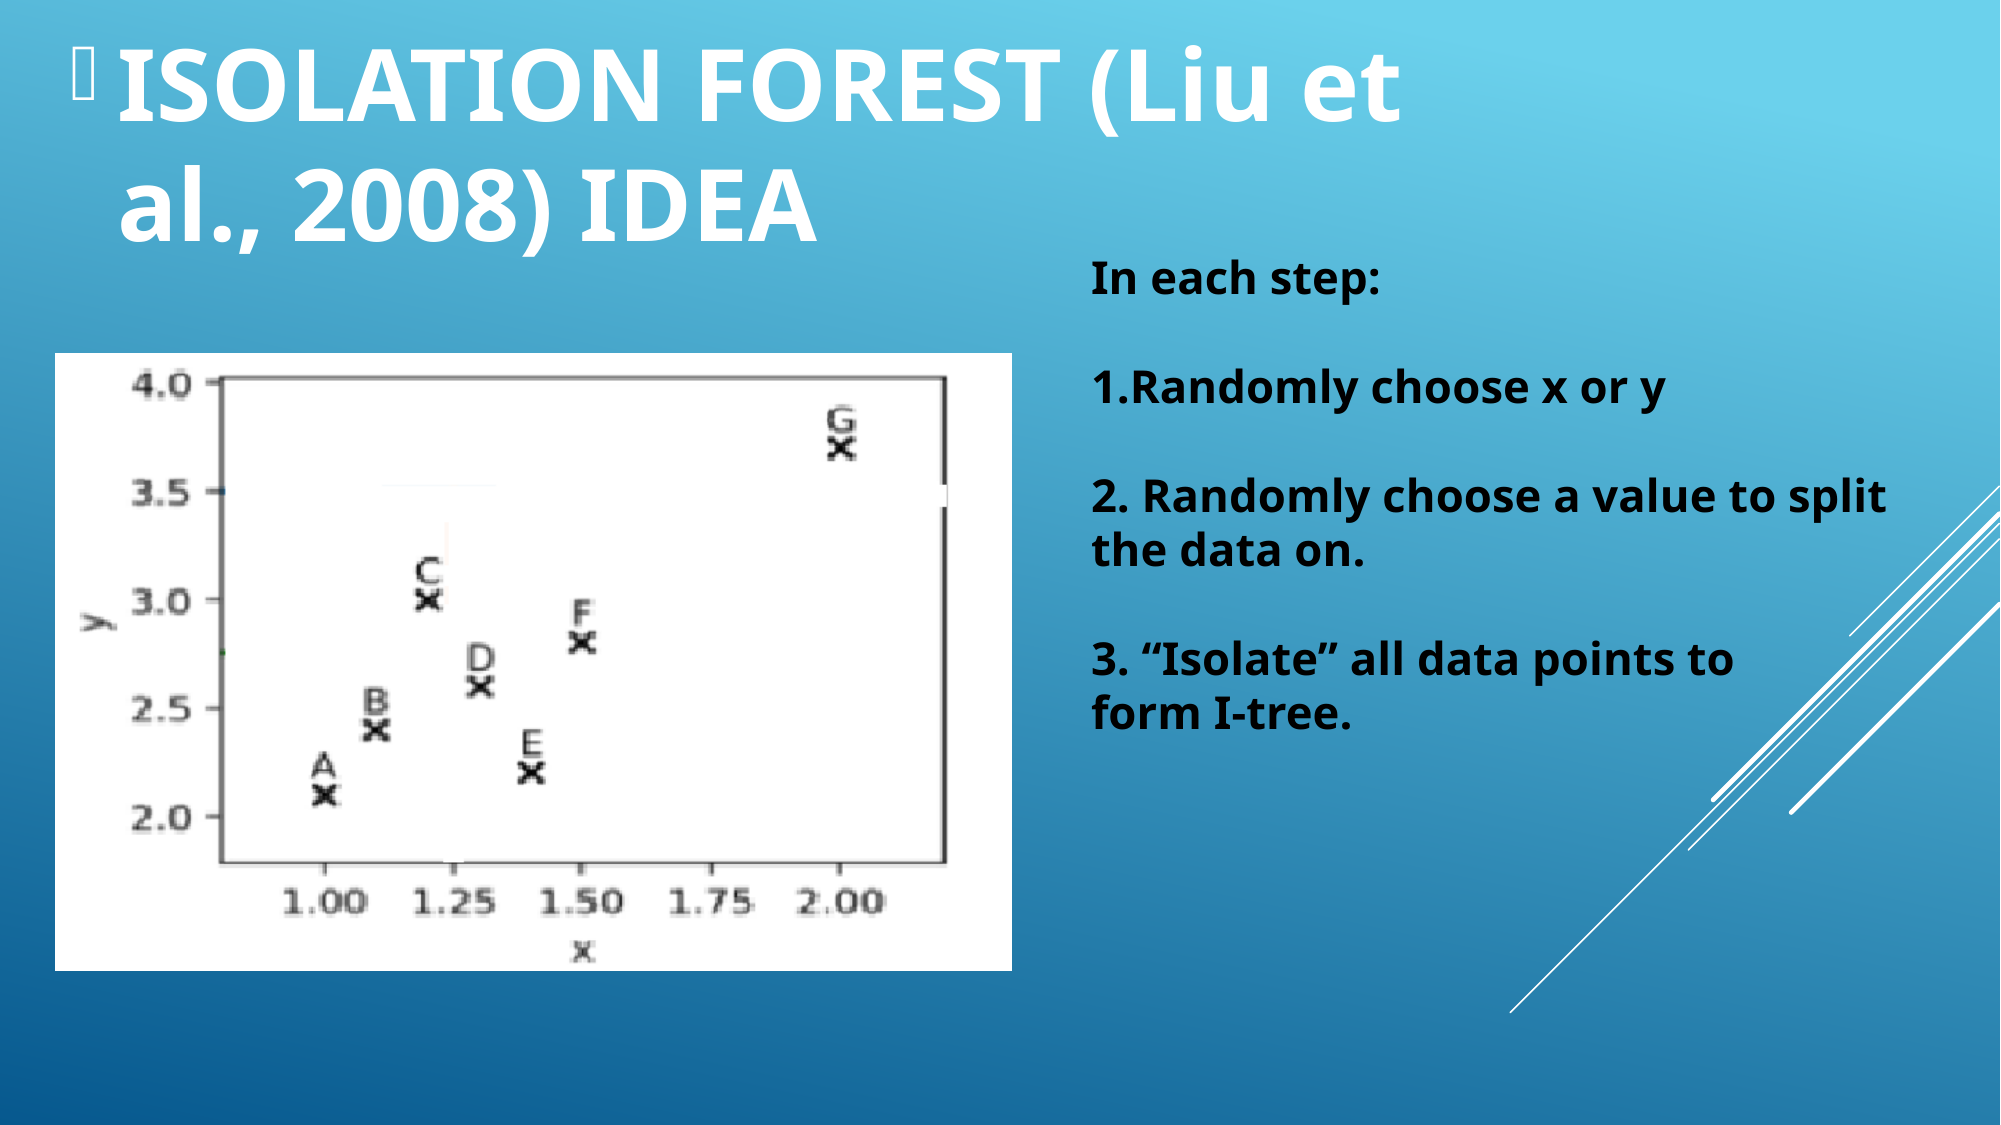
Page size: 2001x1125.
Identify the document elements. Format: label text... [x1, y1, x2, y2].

list ISOLATION FOREST (Liu et al., 2008) IDEA [55, 10, 1456, 273]
picture [55, 353, 1012, 971]
title In each step: 1.Randomly choose x or y 2. Randomly choose a value to split the data on. 3. “Isolate” all data points to form I-tree. [1076, 241, 1970, 802]
